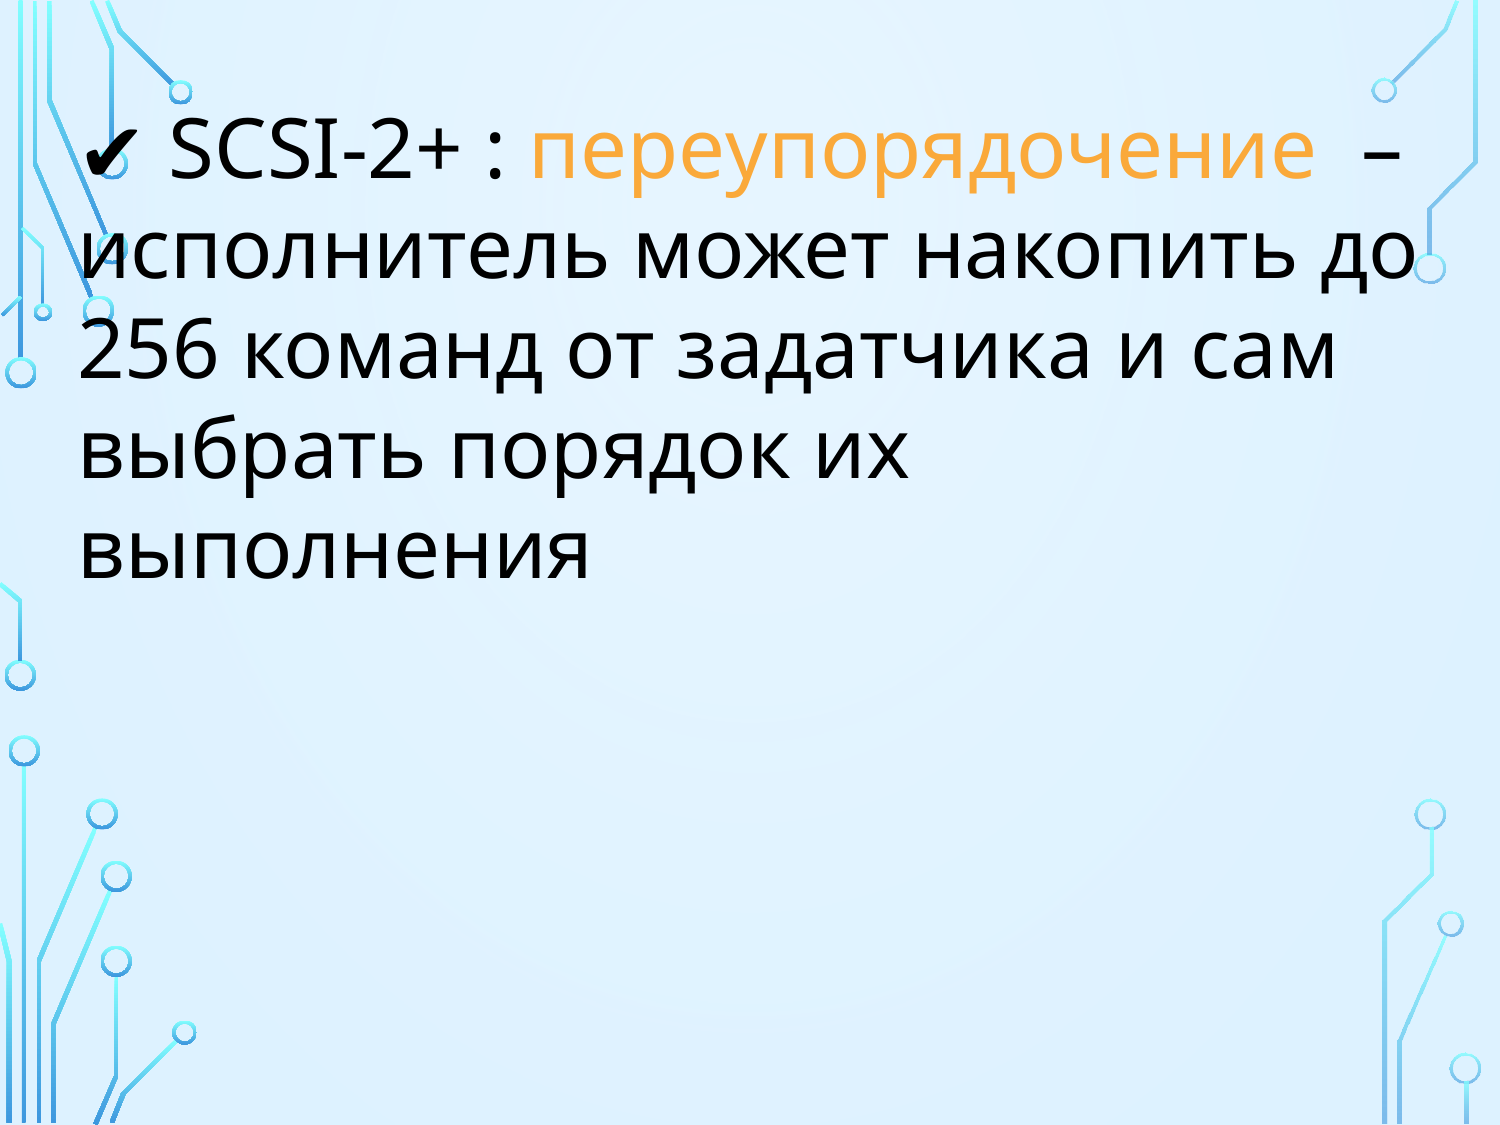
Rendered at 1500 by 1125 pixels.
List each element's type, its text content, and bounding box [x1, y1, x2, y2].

text_box SCSI-2+ : переупорядочение – исполнитель может накопить до 256 команд от задатчика и сам выбрать порядок их выполнения [62, 87, 1438, 703]
